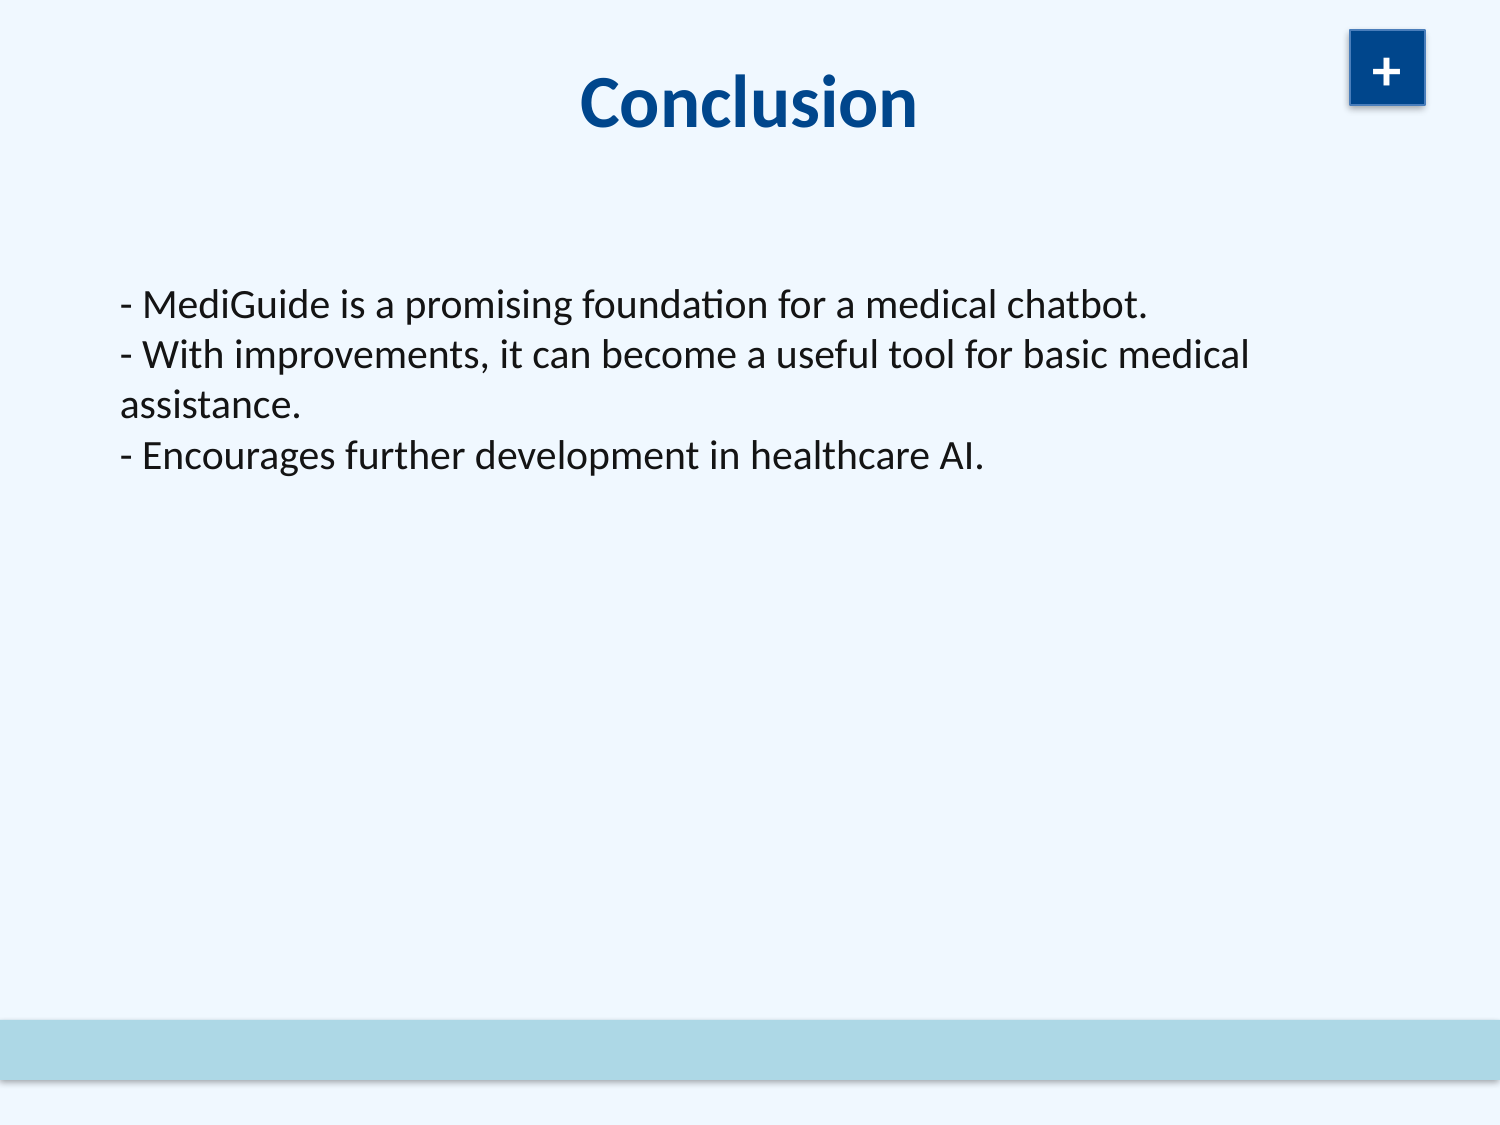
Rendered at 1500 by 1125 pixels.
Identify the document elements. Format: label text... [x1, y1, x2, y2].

text_box Conclusion [565, 44, 935, 150]
text_box - MediGuide is a promising foundation for a medical chatbot. - With improvements, it can become a useful tool for basic medical assistance. - Encourages further development in healthcare AI. [104, 224, 1380, 485]
text_box [0, 1019, 1500, 1081]
text_box + [1349, 29, 1426, 106]
